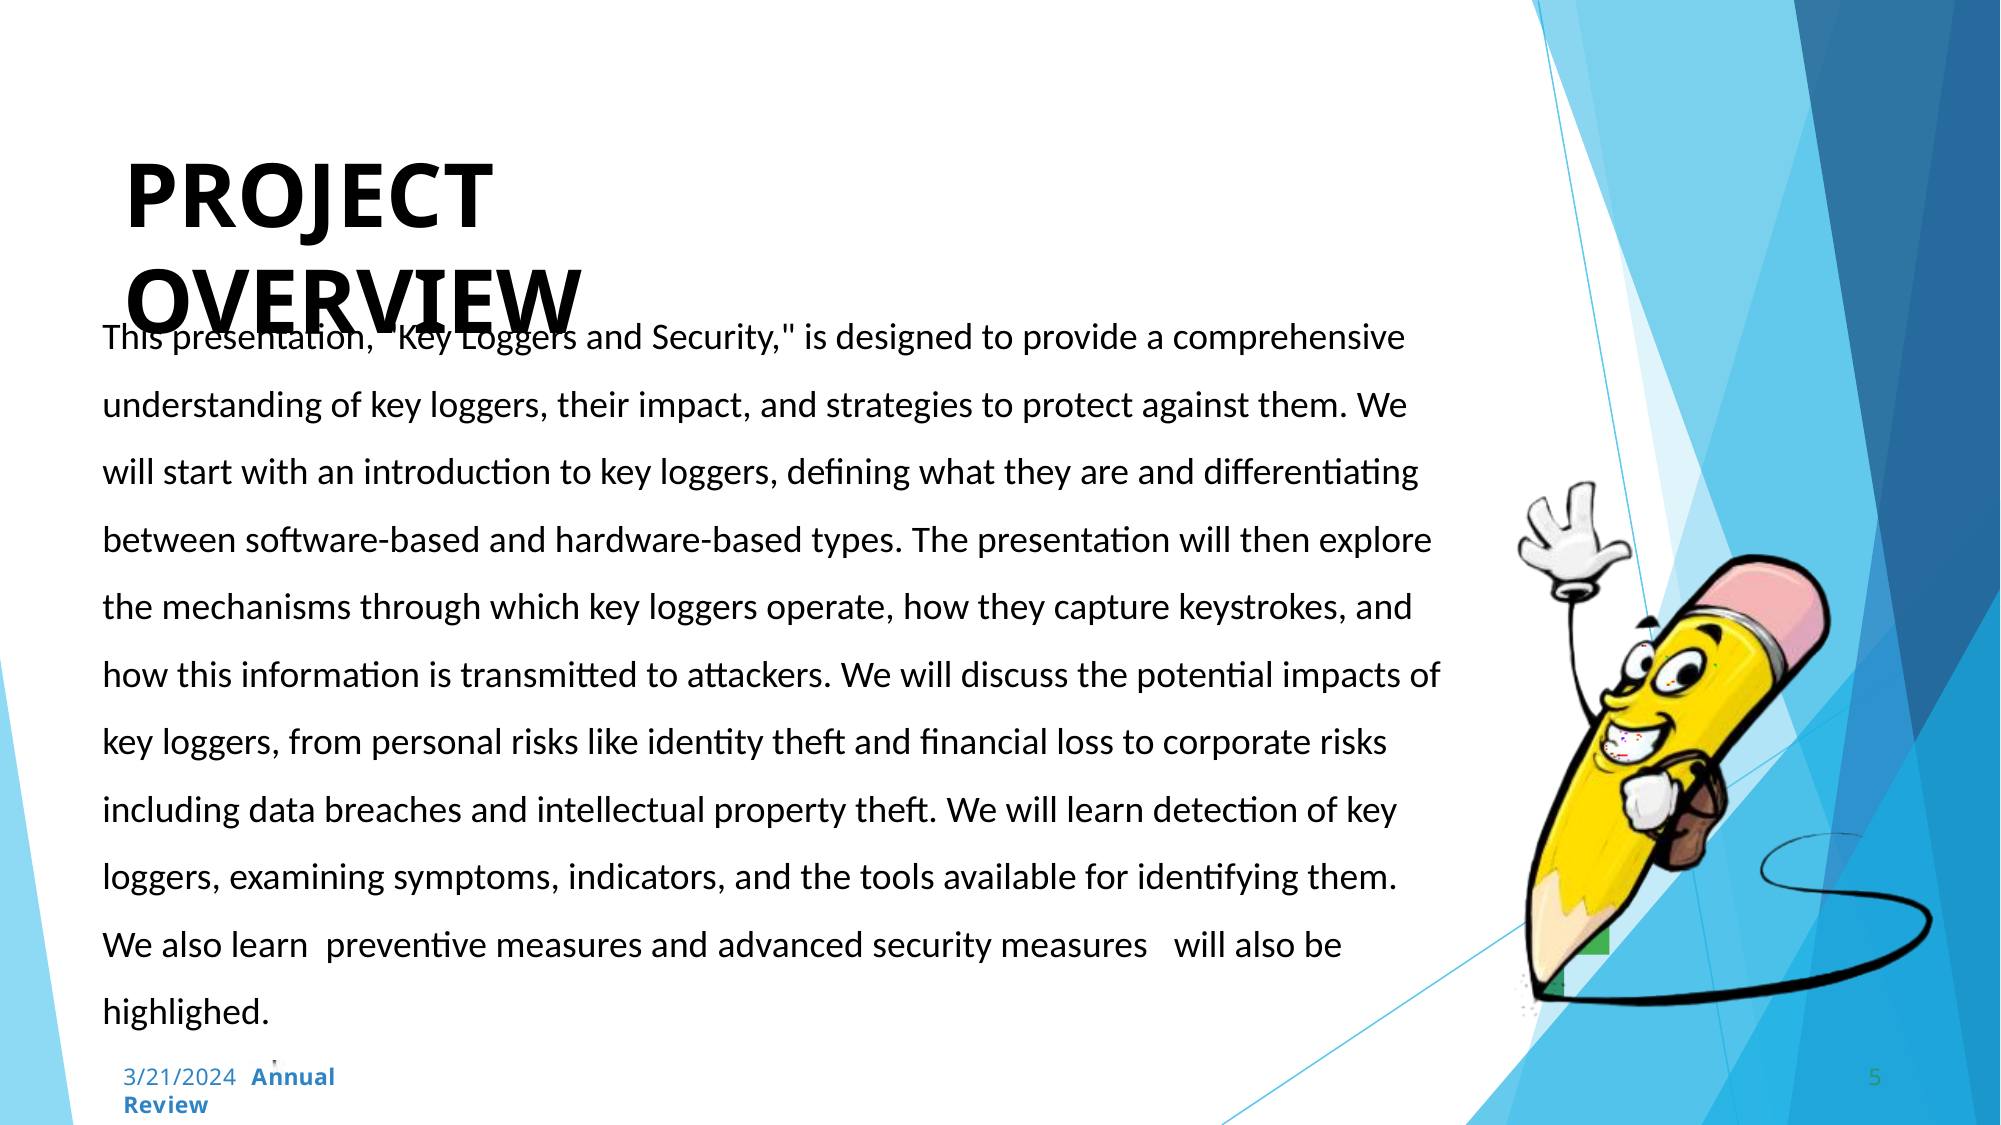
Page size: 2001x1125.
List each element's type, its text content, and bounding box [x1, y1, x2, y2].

picture [110, 1060, 463, 1094]
slide_number 5 [1862, 1068, 1888, 1125]
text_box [1420, 434, 2000, 1060]
text_box 3/21/2024 Annual Review [121, 1103, 417, 1118]
title PROJECT OVERVIEW [121, 136, 985, 282]
text_box This presentation, "Key Loggers and Security," is designed to provide a comprehensive understanding of key loggers, their impact, and strategies to protect against them. We will start with an introduction to key loggers, defining what they are and differentiating between software-based and hardware-based types. The presentation will then explore the mechanisms through which key loggers operate, how they capture keystrokes, and how this information is transmitted to attackers. We will discuss the potential impacts of key loggers, from personal risks like identity theft and financial loss to corporate risks including data breaches and intellectual property theft. We will learn detection of key loggers, examining symptoms, indicators, and the tools available for identifying them. We also learn preventive measures and advanced security measures will also be highlighed. [87, 282, 1463, 1040]
